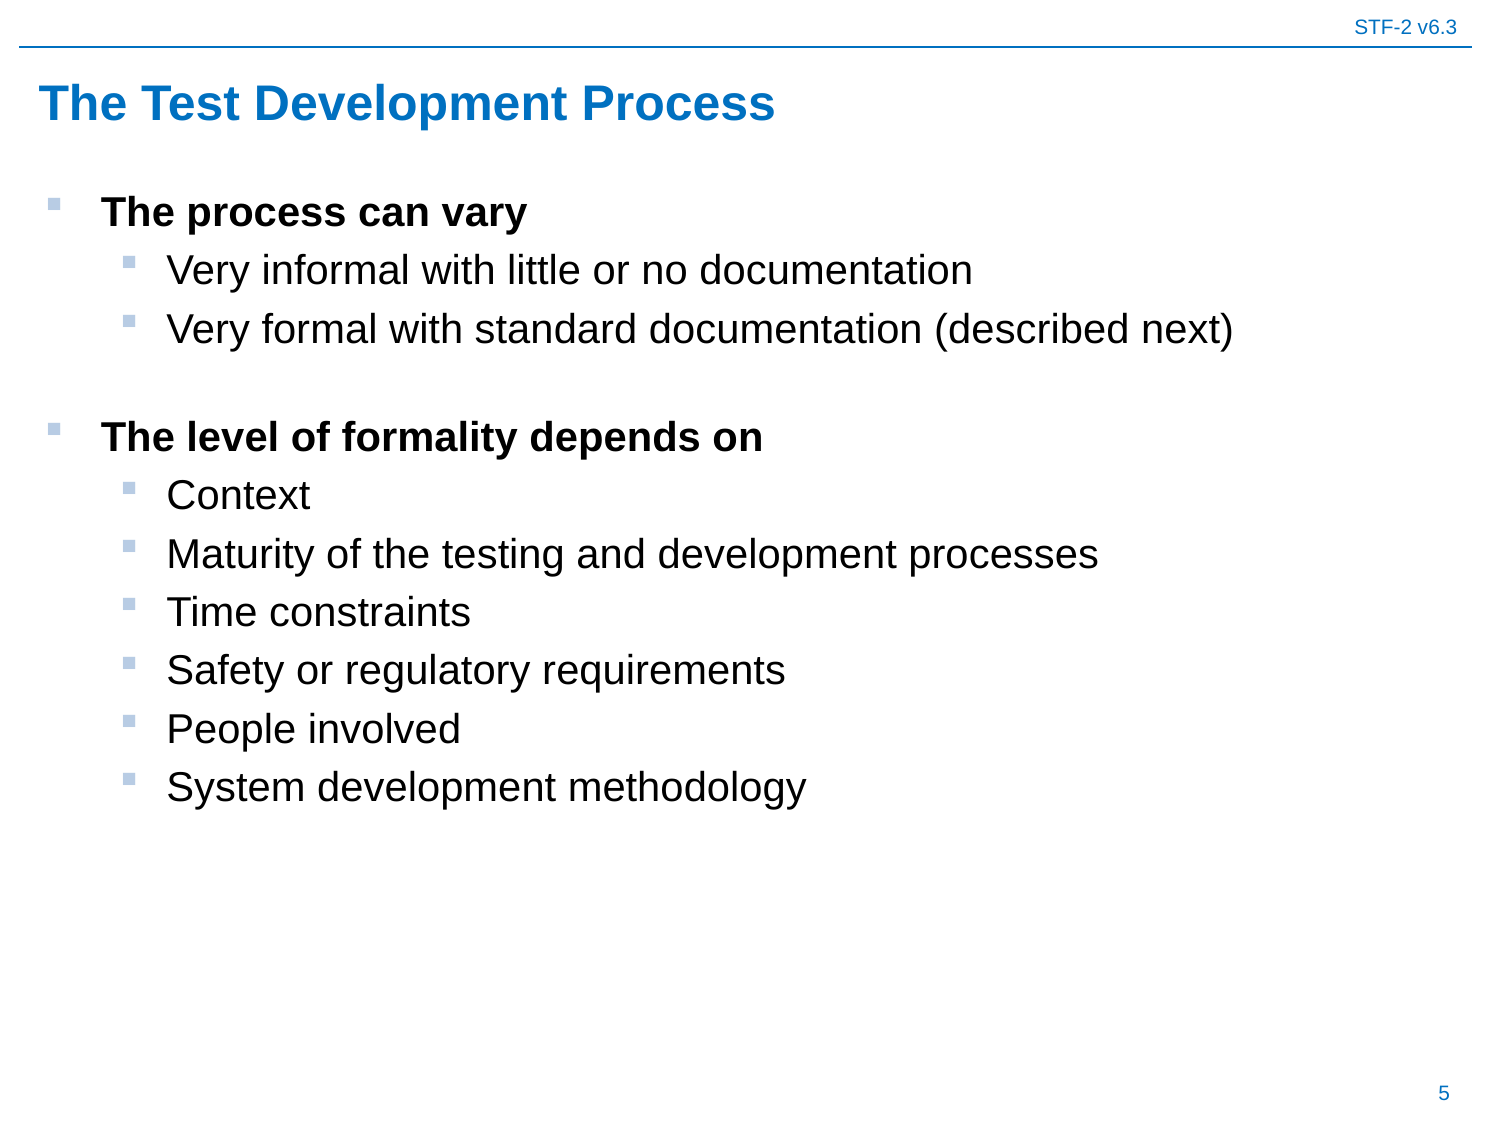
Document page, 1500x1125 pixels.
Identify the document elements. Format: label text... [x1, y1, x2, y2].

list The process can vary Very informal with little or no documentation Very formal with standard documentation (described next) The level of formality depends on Context Maturity of the testing and development processes Time constraints Safety or regulatory requirements People involved System development methodology [29, 177, 1477, 1063]
title The Test Development Process [23, 59, 1465, 142]
